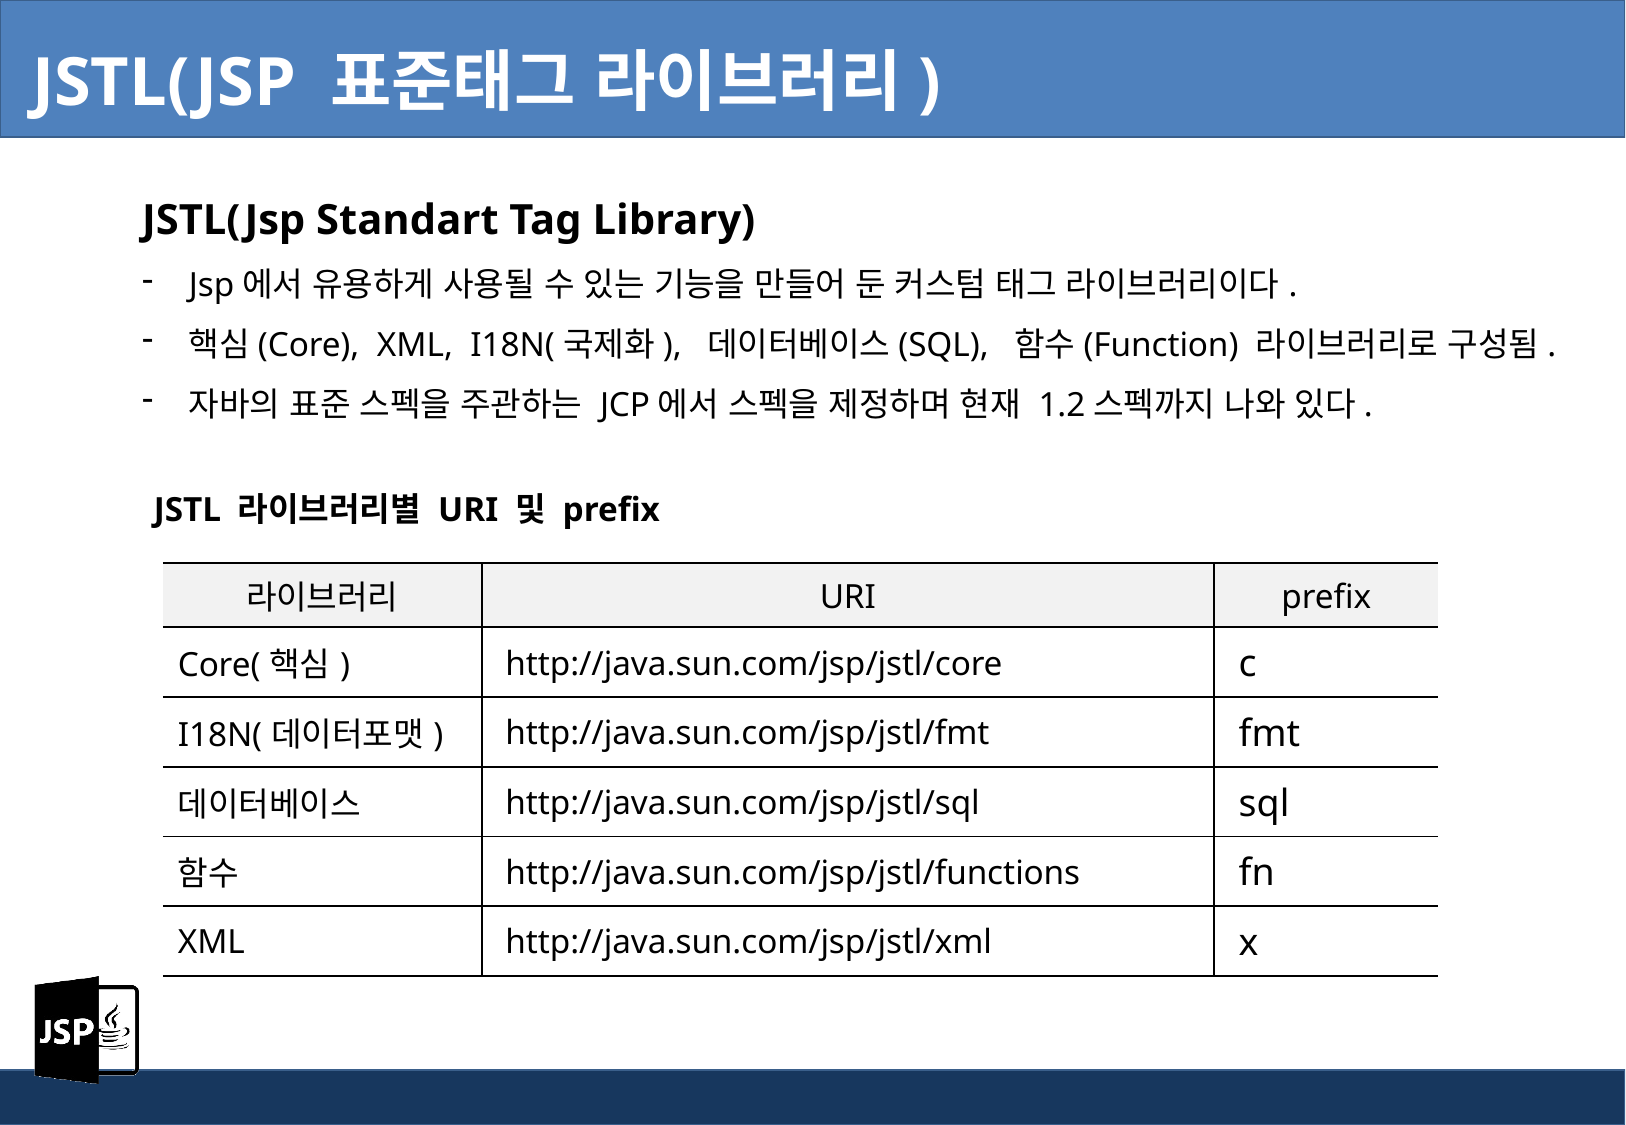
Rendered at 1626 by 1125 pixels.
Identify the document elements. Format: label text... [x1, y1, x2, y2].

table_cell 데이터베이스 [163, 768, 481, 836]
table_cell http://java.sun.com/jsp/jstl/functions [483, 837, 1213, 905]
table_cell x [1215, 907, 1438, 975]
table_header 라이브러리 [163, 564, 481, 626]
text_box JSTL(JSP 표준태그 라이브러리) [0, 8, 1312, 149]
table_cell sql [1215, 768, 1438, 836]
table_cell Core(핵심) [163, 628, 481, 696]
table_cell 함수 [163, 837, 481, 905]
table_header prefix [1215, 564, 1438, 626]
table_cell c [1215, 628, 1438, 696]
table_cell fn [1215, 837, 1438, 905]
table_cell http://java.sun.com/jsp/jstl/xml [483, 907, 1213, 975]
table_header URI [483, 564, 1213, 626]
table_cell http://java.sun.com/jsp/jstl/core [483, 628, 1213, 696]
picture [32, 976, 141, 1084]
table_cell http://java.sun.com/jsp/jstl/sql [483, 768, 1213, 836]
text_box JSTL 라이브러리별 URI 및 prefix [139, 480, 789, 536]
table_cell fmt [1215, 698, 1438, 766]
table_cell http://java.sun.com/jsp/jstl/fmt [483, 698, 1213, 766]
table_cell XML [163, 907, 481, 975]
table_cell I18N(데이터포맷) [163, 698, 481, 766]
text_box JSTL(Jsp Standart Tag Library) Jsp에서 유용하게 사용될 수 있는 기능을 만들어 둔 커스텀 태그 라이브러리이다. 핵심(Core), XML, I18N(국제화), 데이터베이스(SQL), 함수(Function) 라이브러리로 구성됨. 자바의 표준 스펙을 주관하는 JCP에서 스펙을 제정하며 현재 1.2스펙까지 나와 있다. [127, 160, 1593, 431]
